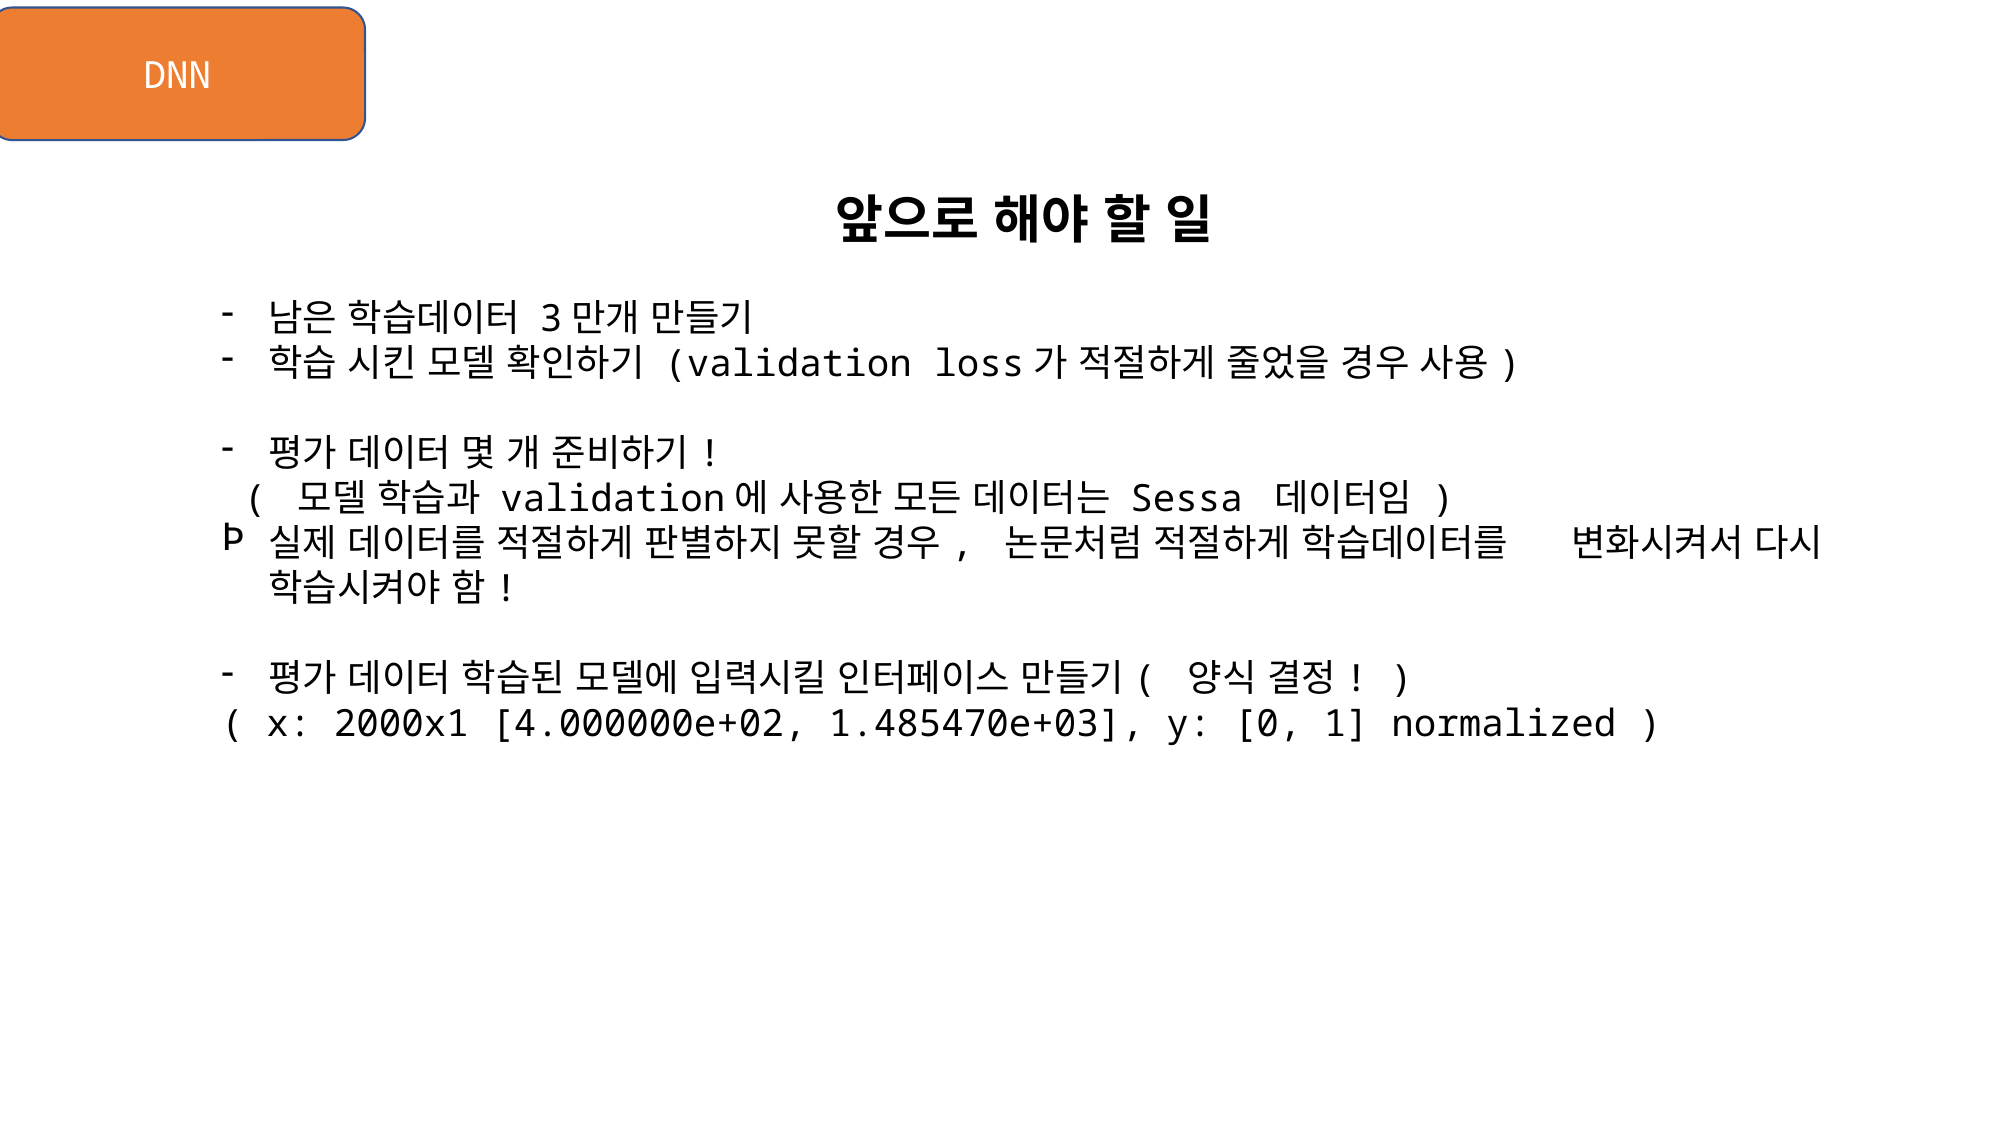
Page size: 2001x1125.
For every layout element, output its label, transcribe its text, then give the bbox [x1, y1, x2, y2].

text_box DNN [0, 6, 367, 142]
text_box 앞으로 해야 할 일 남은 학습데이터 3만개 만들기 학습 시킨 모델 확인하기 (validation loss가 적절하게 줄었을 경우 사용) 평가 데이터 몇 개 준비하기! ( 모델 학습과 validation에 사용한 모든 데이터는 Sessa 데이터임 ) 실제 데이터를 적절하게 판별하지 못할 경우, 논문처럼 적절하게 학습데이터를 변화시켜서 다시 학습시켜야 함! 평가 데이터 학습된 모델에 입력시킬 인터페이스 만들기( 양식 결정! ) ( x: 2000x1 [4.000000e+02, 1.485470e+03], y: [0, 1] normalized ) [206, 179, 1843, 752]
